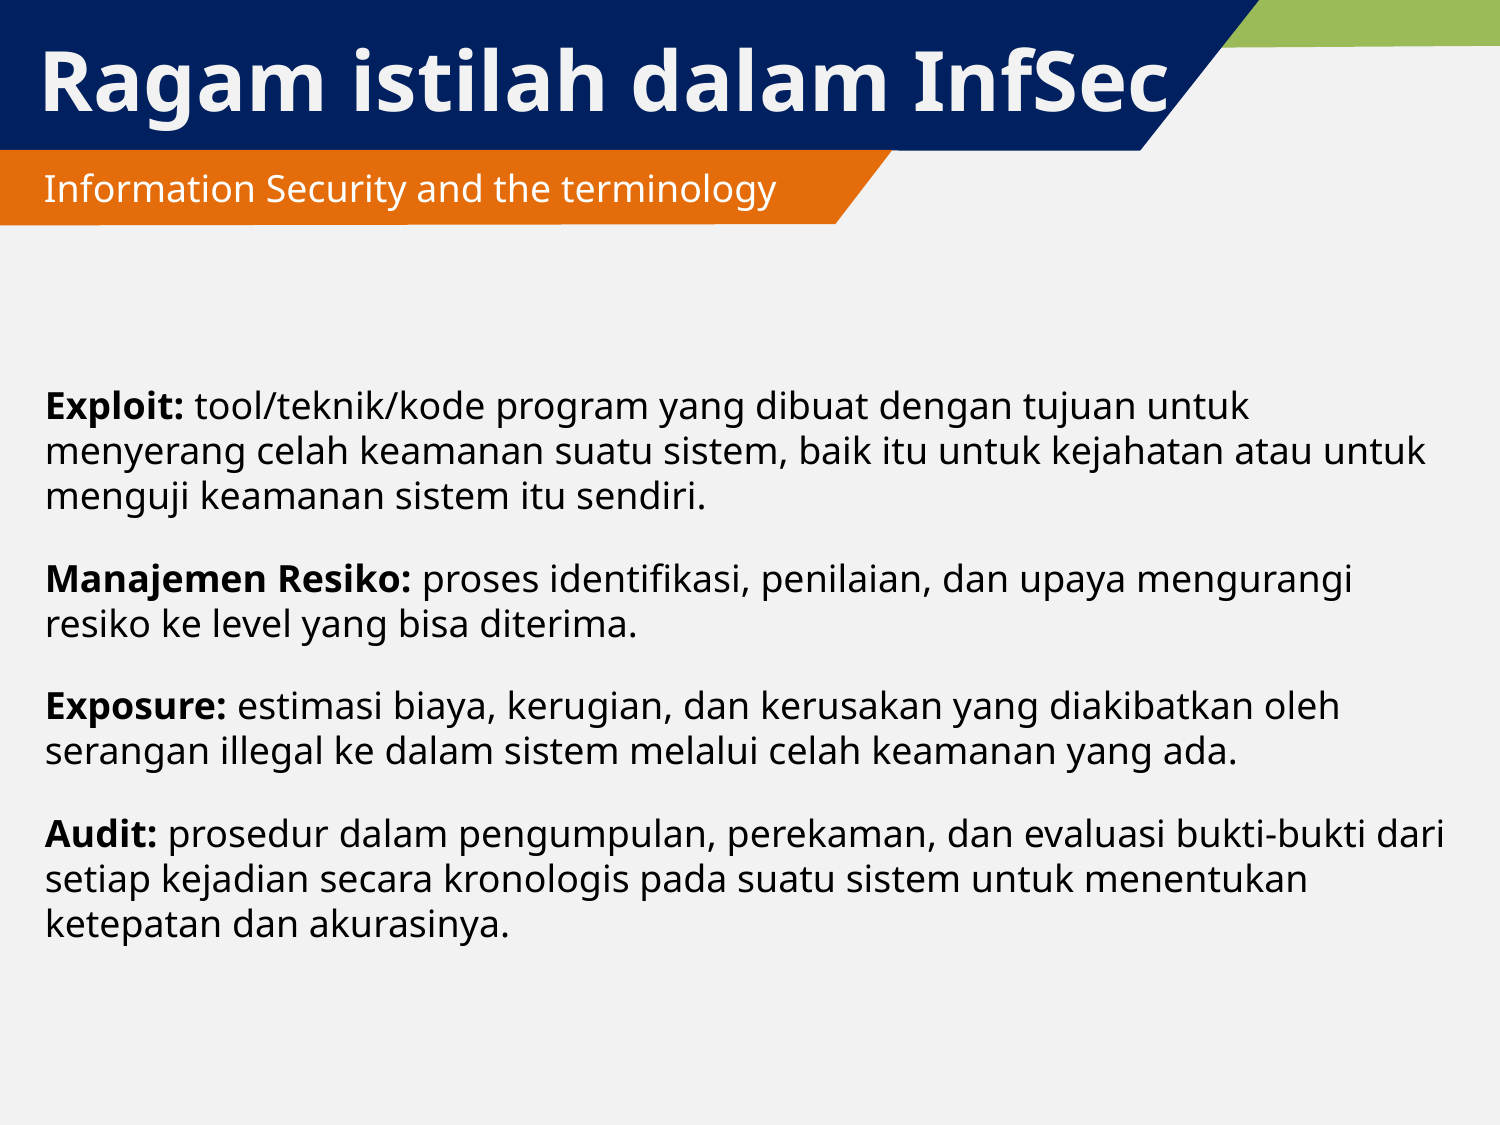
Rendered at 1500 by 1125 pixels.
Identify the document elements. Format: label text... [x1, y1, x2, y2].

title Ragam istilah dalam InfSec [0, 0, 1500, 150]
text_box Information Security and the terminology [0, 147, 895, 228]
text_box Exploit: tool/teknik/kode program yang dibuat dengan tujuan untuk menyerang celah keamanan suatu sistem, baik itu untuk kejahatan atau untuk menguji keamanan sistem itu sendiri. Manajemen Resiko: proses identifikasi, penilaian, dan upaya mengurangi resiko ke level yang bisa diterima. Exposure: estimasi biaya, kerugian, dan kerusakan yang diakibatkan oleh serangan illegal ke dalam sistem melalui celah keamanan yang ada. Audit: prosedur dalam pengumpulan, perekaman, dan evaluasi bukti-bukti dari setiap kejadian secara kronologis pada suatu sistem untuk menentukan ketepatan dan akurasinya. [30, 375, 1463, 953]
